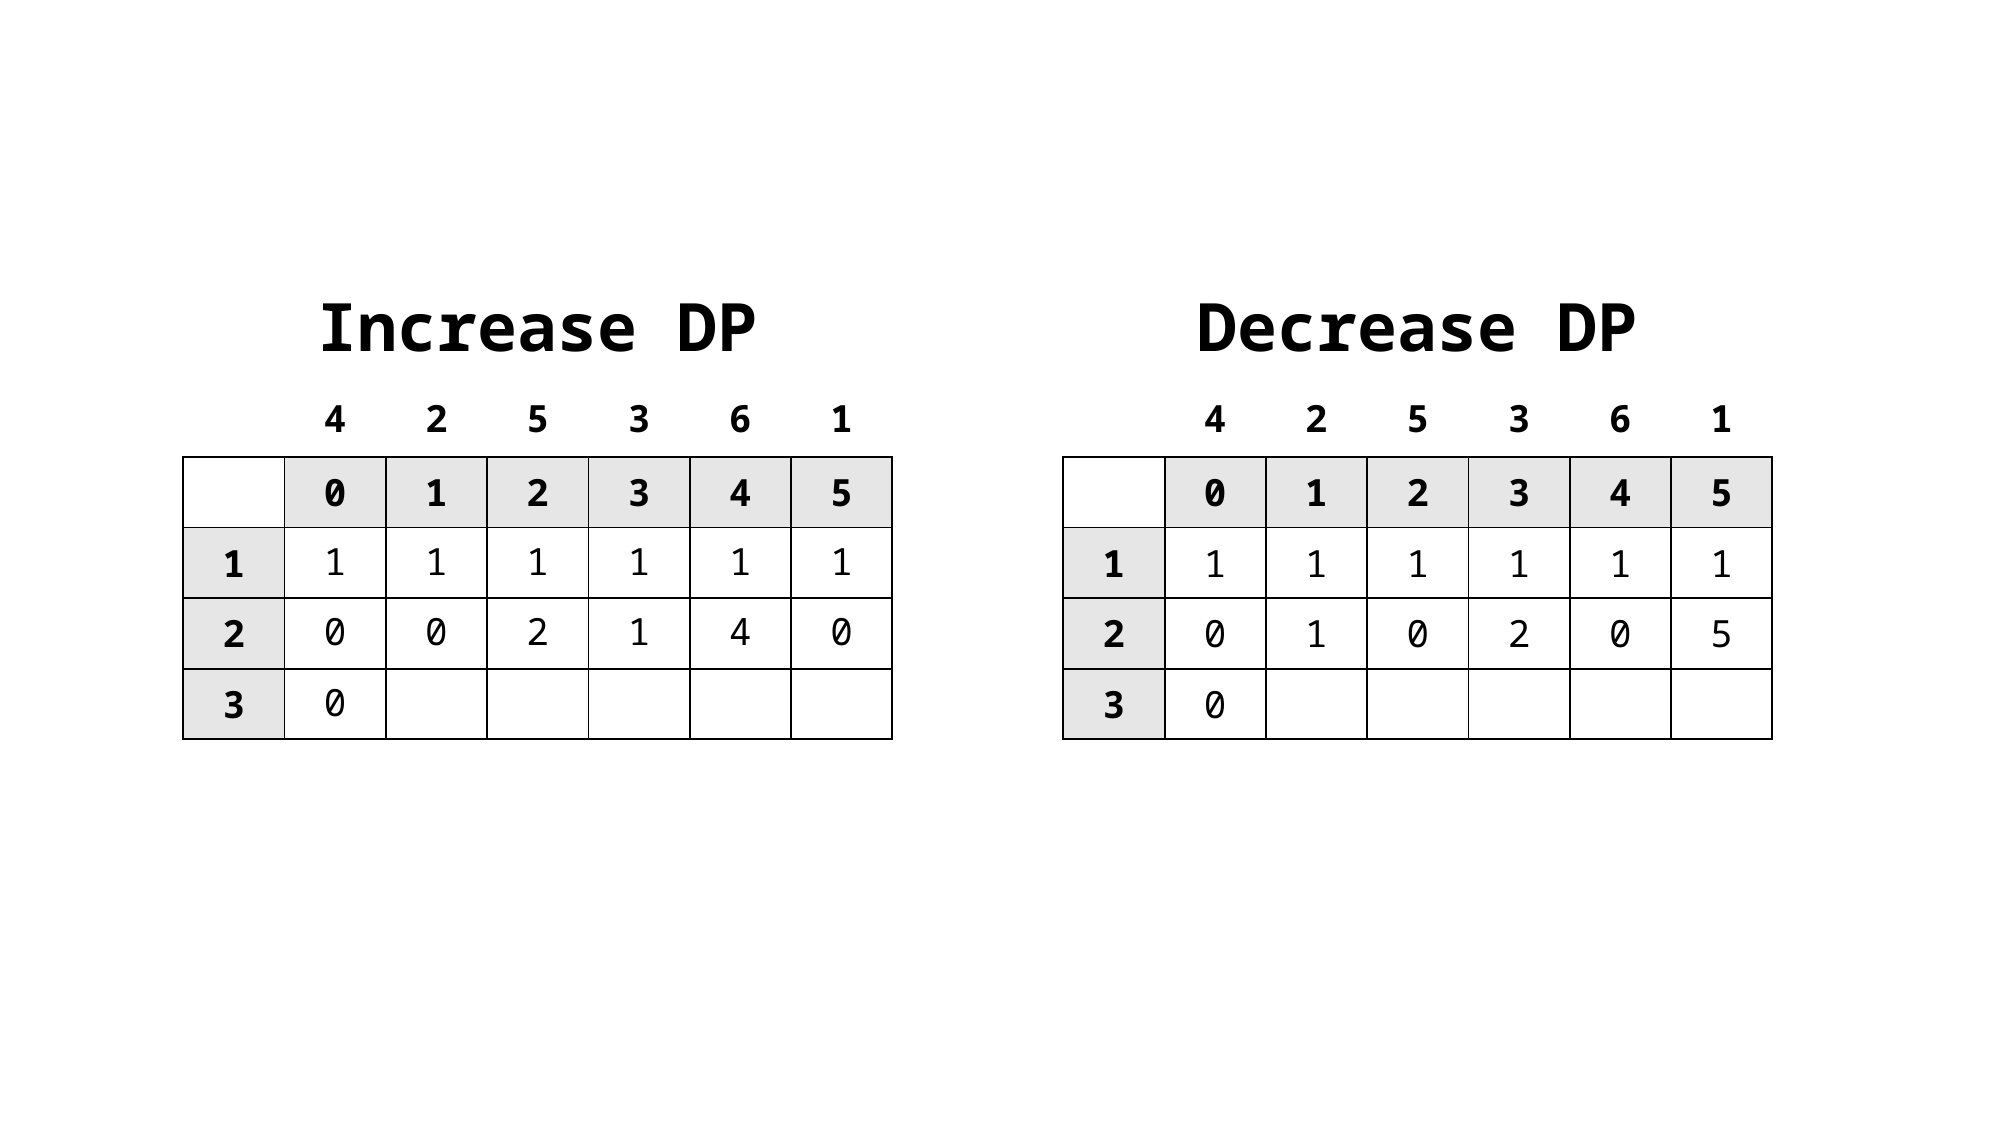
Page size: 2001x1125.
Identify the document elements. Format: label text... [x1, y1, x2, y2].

table_cell [691, 670, 790, 738]
table_cell 0 [1166, 670, 1265, 738]
table_header 3 [1469, 458, 1569, 527]
table_header 1 [791, 385, 892, 445]
table_cell 0 [1368, 599, 1468, 668]
table_cell 2 [1469, 599, 1569, 668]
table_cell 1 [1672, 528, 1771, 597]
table_cell 1 [1571, 528, 1670, 597]
table_cell 0 [285, 599, 385, 668]
table_cell [1469, 670, 1569, 738]
table_cell 0 [387, 599, 486, 668]
table_cell 1 [1267, 599, 1366, 668]
table_cell 1 [1469, 528, 1569, 597]
table_header 3 [589, 458, 689, 527]
table_cell [1267, 670, 1366, 738]
table_cell 2 [184, 599, 284, 668]
table_cell 1 [1166, 528, 1265, 597]
table_header [1064, 458, 1164, 527]
table_cell 1 [1267, 528, 1366, 597]
table_cell 0 [1166, 599, 1265, 668]
table_header 2 [1368, 458, 1468, 527]
table_cell 0 [285, 670, 385, 738]
table_cell 1 [589, 528, 689, 597]
table_cell 1 [184, 528, 284, 597]
table_header 2 [488, 458, 588, 527]
table_cell 1 [691, 528, 790, 597]
table_cell 1 [1368, 528, 1468, 597]
table_cell 3 [1064, 670, 1164, 738]
table_header 1 [387, 458, 486, 527]
table_cell 1 [285, 528, 385, 597]
table_cell 5 [1672, 599, 1771, 668]
table_header 4 [1165, 385, 1266, 445]
table_cell 2 [488, 599, 588, 668]
table_header 2 [386, 385, 487, 445]
table_header 5 [1367, 385, 1468, 445]
table_cell 1 [488, 528, 588, 597]
table_cell 2 [1064, 599, 1164, 668]
table_cell [1672, 670, 1771, 738]
table_cell 1 [1064, 528, 1164, 597]
table_cell [589, 670, 689, 738]
table_header 0 [1166, 458, 1265, 527]
table_header 1 [1267, 458, 1366, 527]
table_cell 1 [387, 528, 486, 597]
table_header 5 [1672, 458, 1771, 527]
table_header 5 [792, 458, 891, 527]
table_header 4 [285, 385, 386, 445]
table_header 5 [487, 385, 588, 445]
table_header 0 [285, 458, 385, 527]
table_cell [1571, 670, 1670, 738]
table_cell [387, 670, 486, 738]
table_header [184, 458, 284, 527]
table_cell 1 [792, 528, 891, 597]
table_cell [792, 670, 891, 738]
text_box Increase DP [303, 277, 773, 373]
table_cell 0 [792, 599, 891, 668]
table_cell [488, 670, 588, 738]
table_header 4 [691, 458, 790, 527]
table_header 6 [690, 385, 791, 445]
table_header 4 [1571, 458, 1670, 527]
table_header 3 [588, 385, 690, 445]
table_header 6 [1570, 385, 1671, 445]
table_cell 4 [691, 599, 790, 668]
table_header 1 [1671, 385, 1772, 445]
table_header 2 [1266, 385, 1367, 445]
table_cell 3 [184, 670, 284, 738]
text_box Decrease DP [1183, 277, 1653, 373]
table_cell [1368, 670, 1468, 738]
table_header 3 [1468, 385, 1570, 445]
table_cell 1 [589, 599, 689, 668]
table_cell 0 [1571, 599, 1670, 668]
